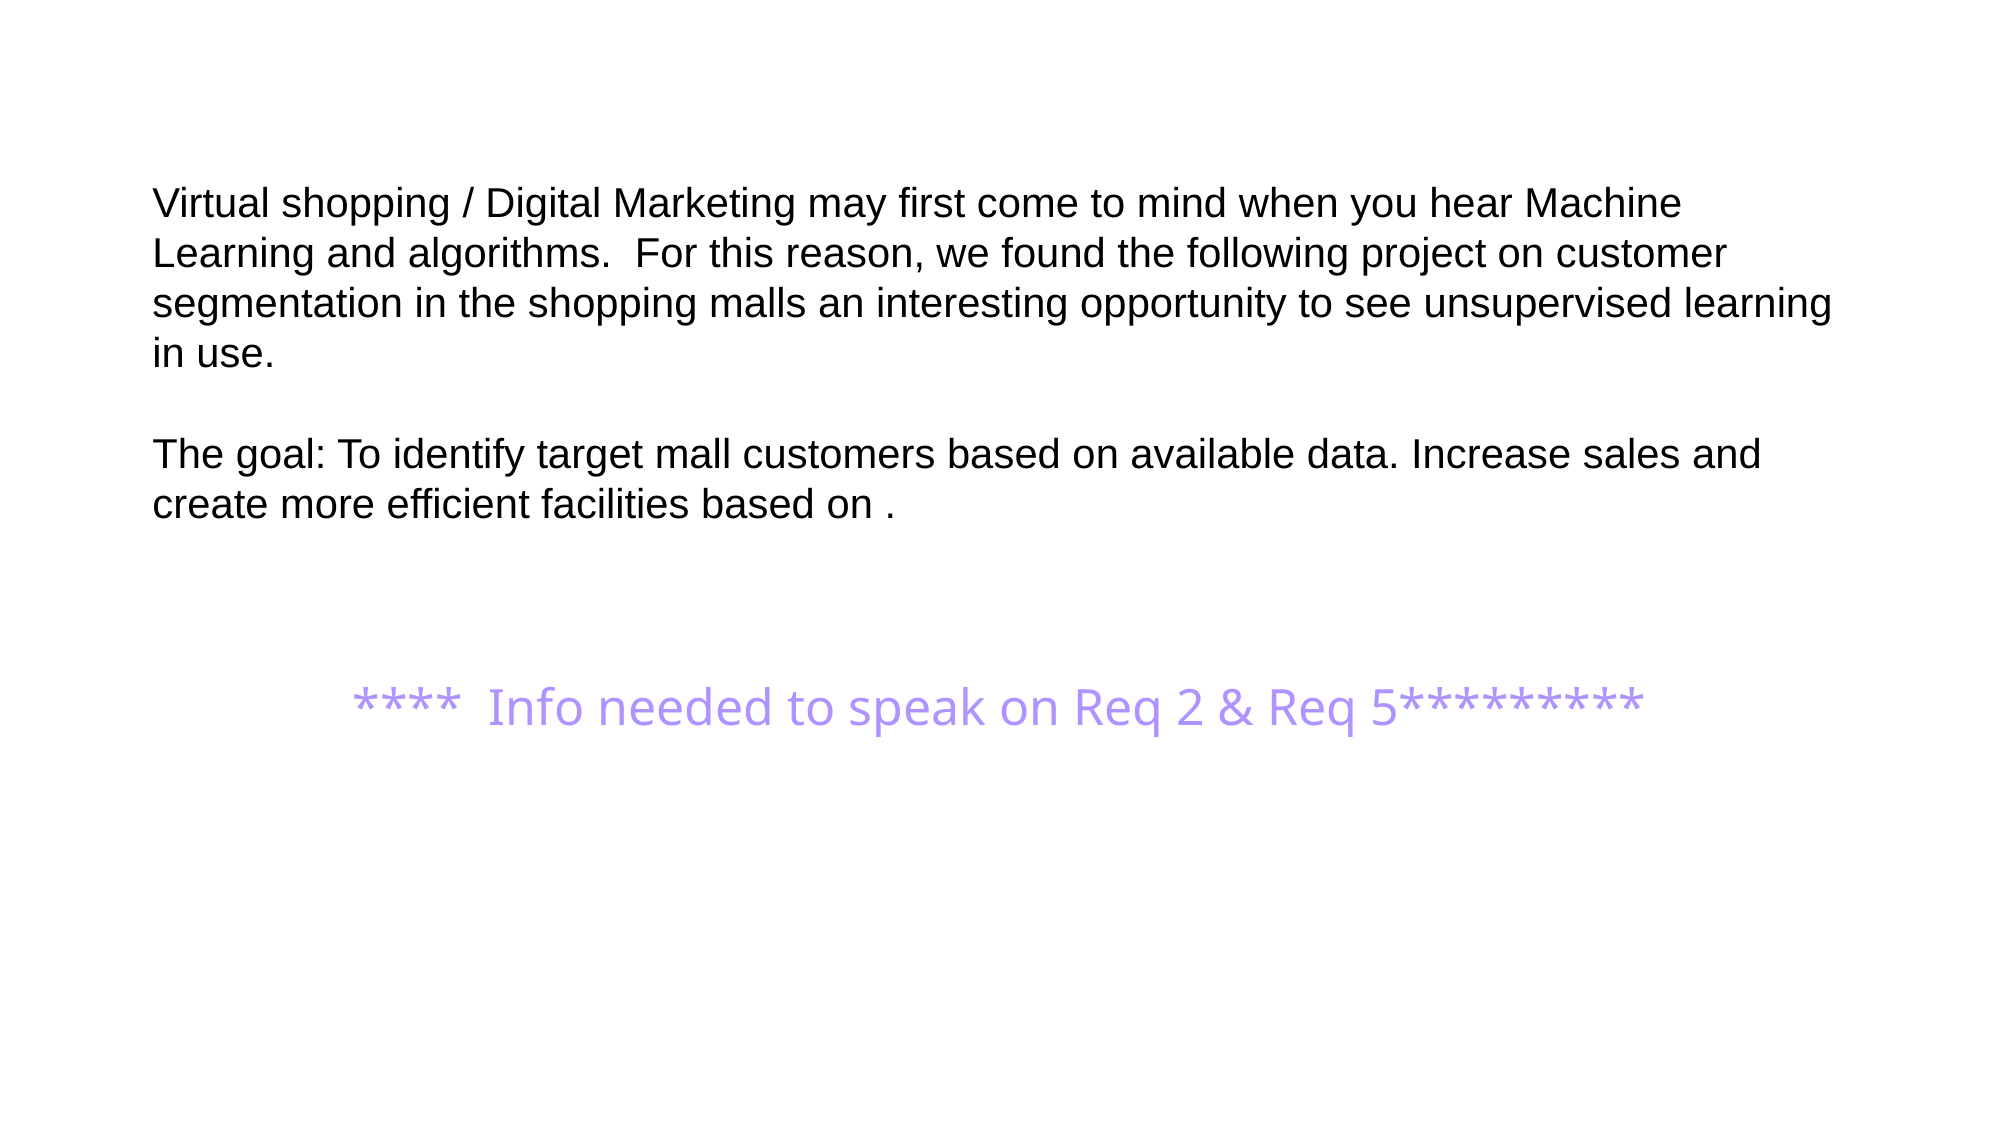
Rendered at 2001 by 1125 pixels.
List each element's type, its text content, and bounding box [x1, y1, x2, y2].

title Virtual shopping / Digital Marketing may first come to mind when you hear Machine Learning and algorithms. For this reason, we found the following project on customer segmentation in the shopping malls an interesting opportunity to see unsupervised learning in use. The goal: To identify target mall customers based on available data. Increase sales and create more efficient facilities based on . [137, 60, 1863, 535]
subtitle **** Info needed to speak on Req 2 & Req 5********* [137, 575, 1863, 983]
